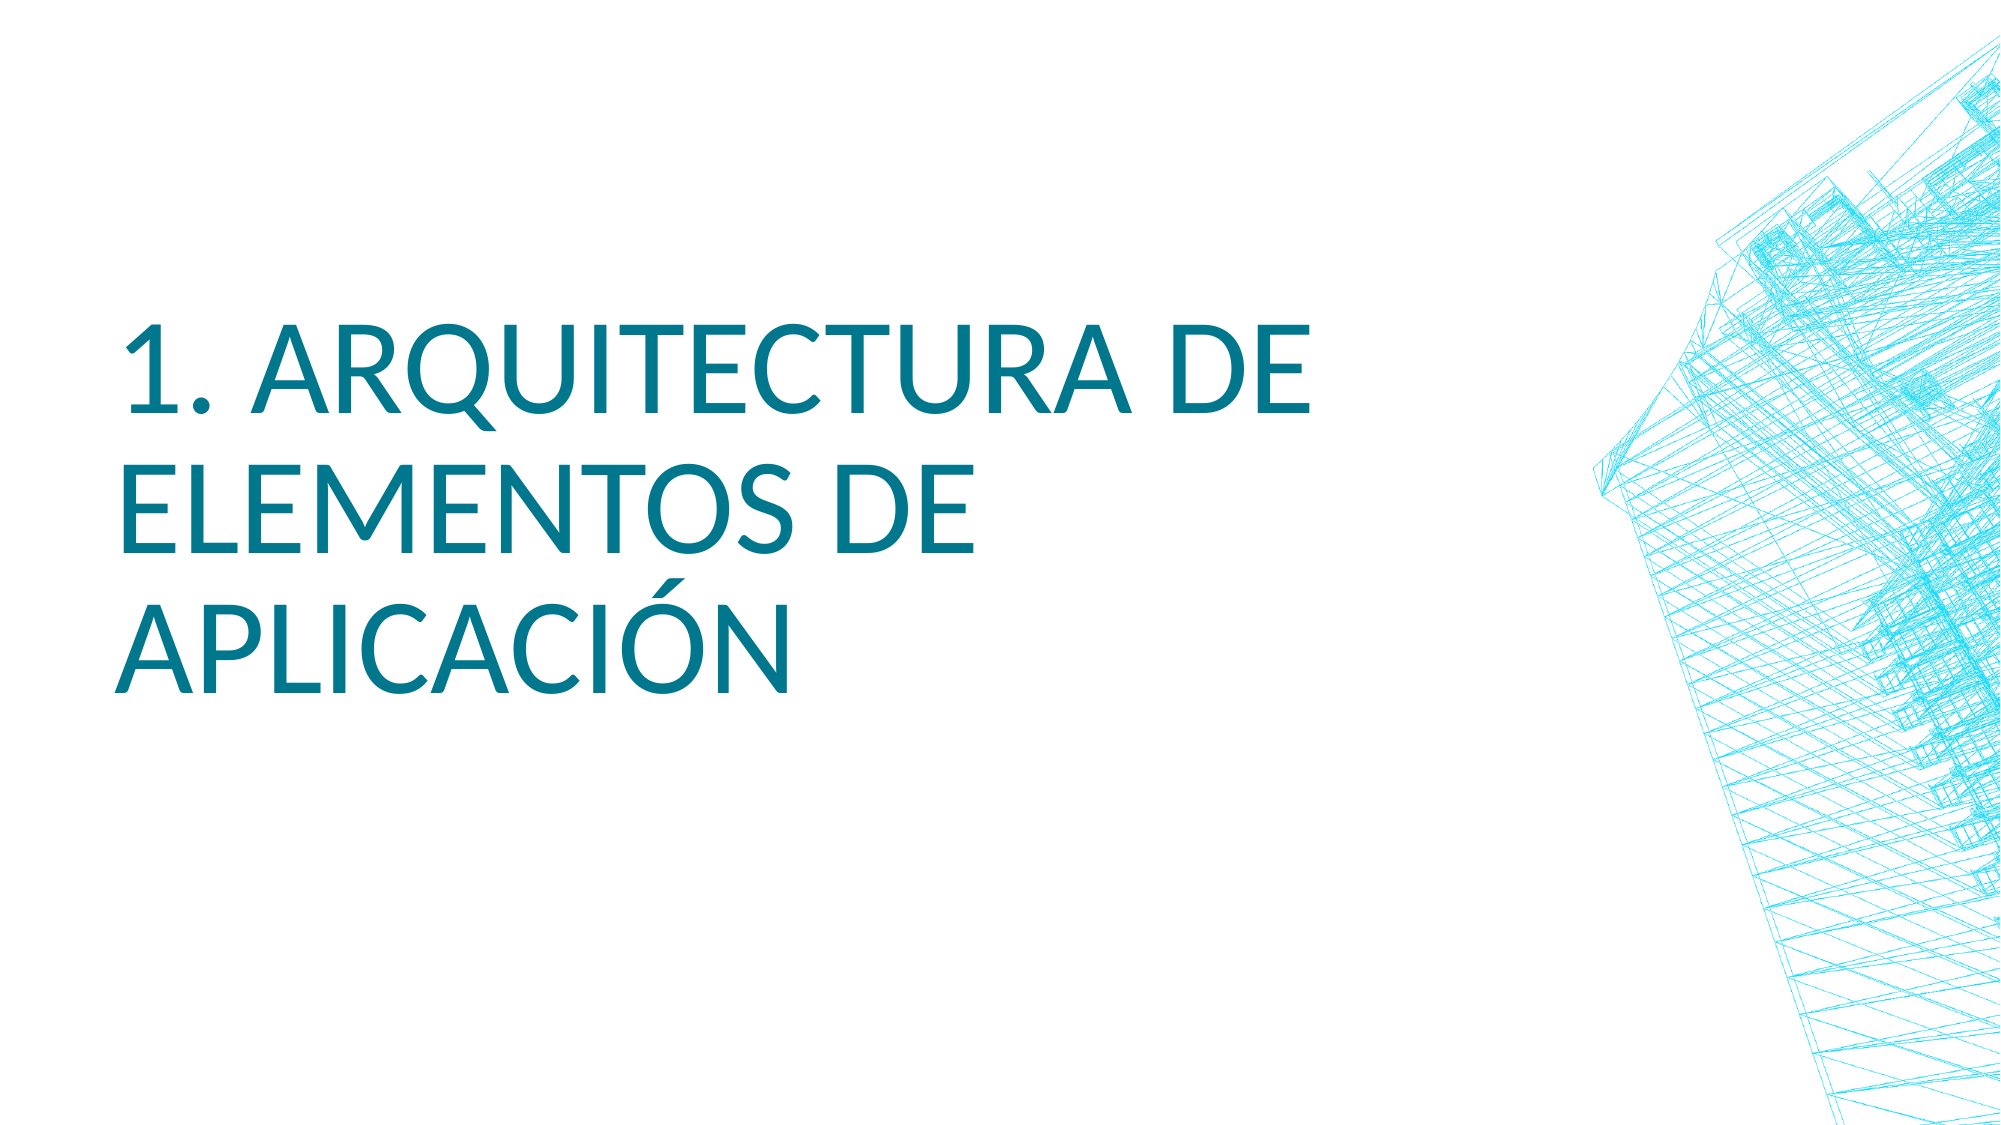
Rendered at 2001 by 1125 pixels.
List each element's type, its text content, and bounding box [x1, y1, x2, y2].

picture [0, 0, 2001, 1125]
title 1. Arquitectura de elementos de aplicación [99, 135, 1525, 730]
